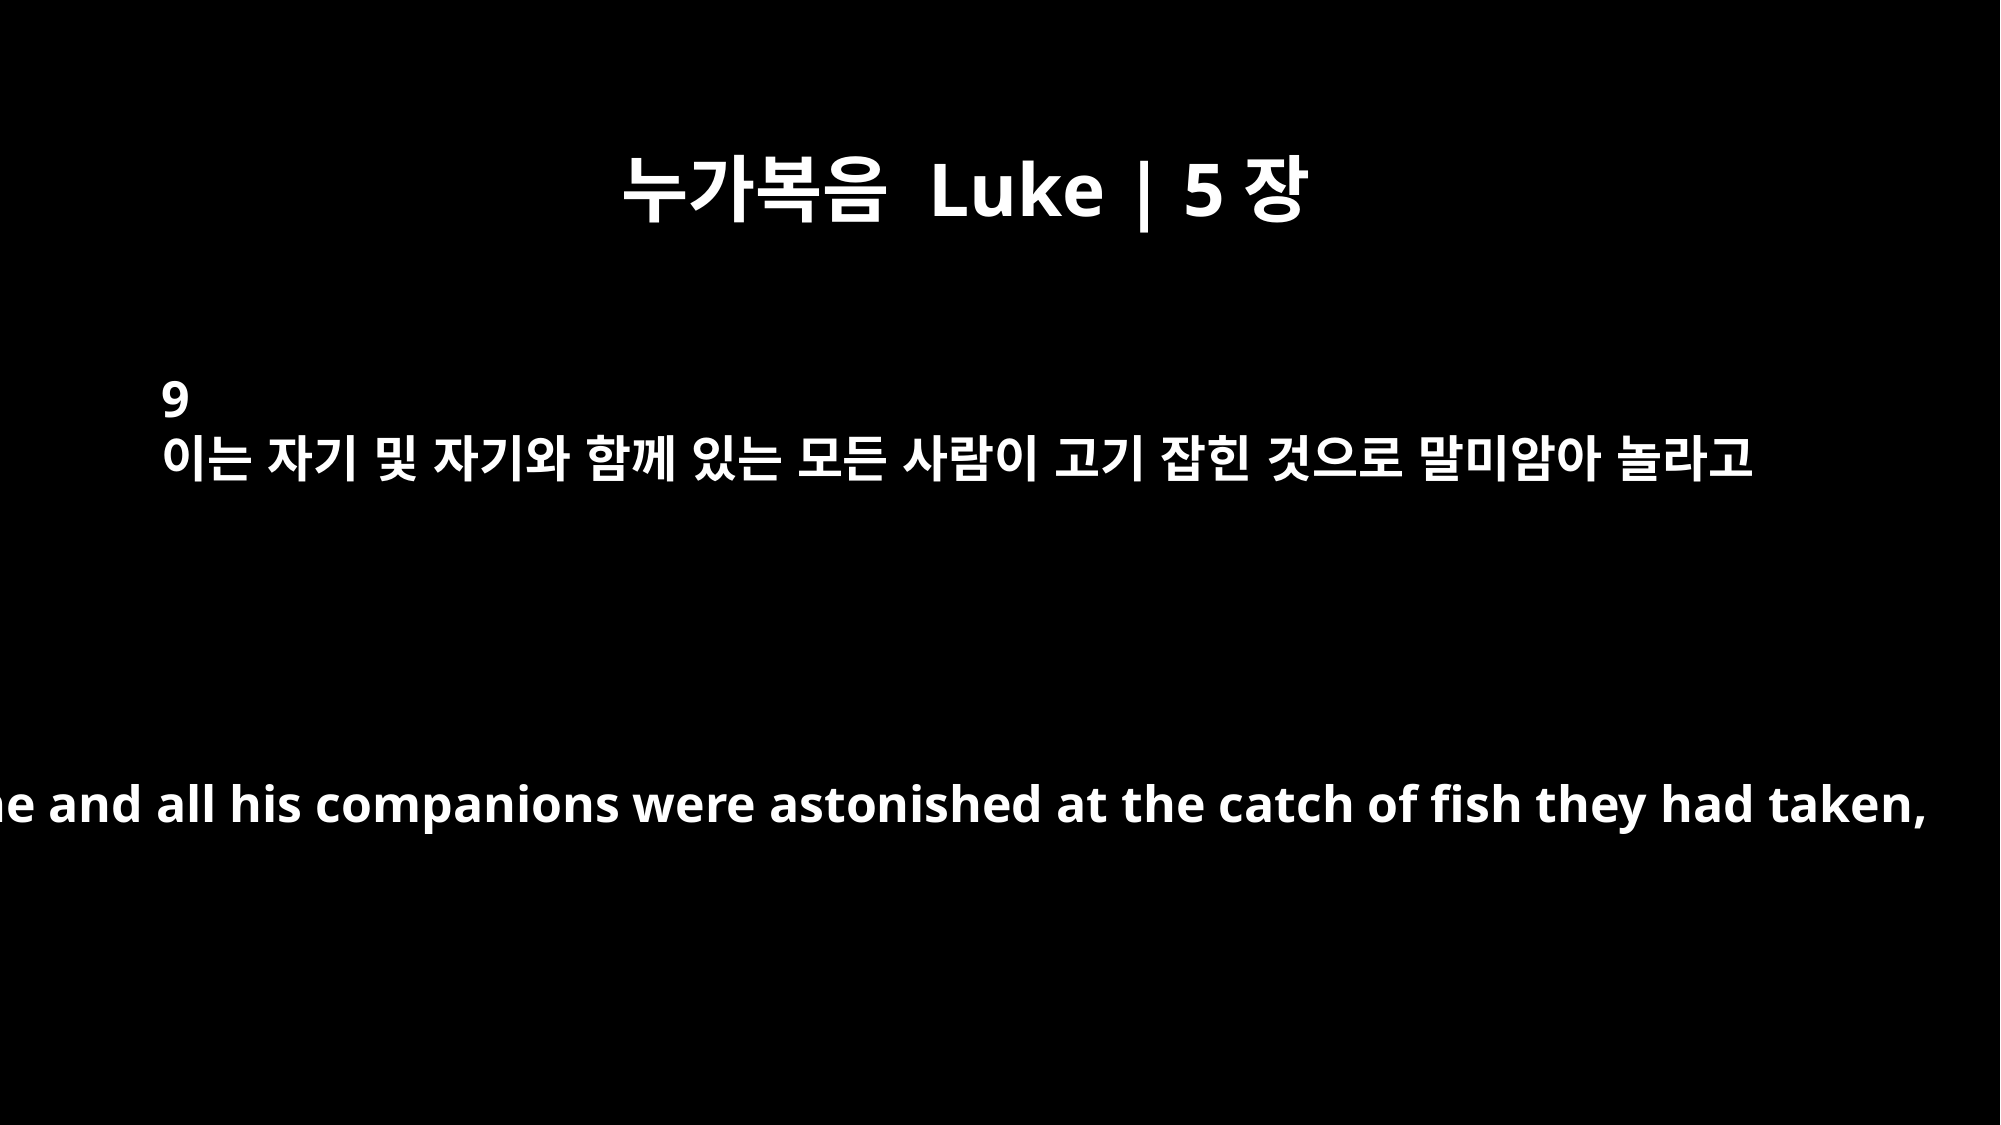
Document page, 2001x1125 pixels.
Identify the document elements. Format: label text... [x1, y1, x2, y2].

text_box 9 이는 자기 및 자기와 함께 있는 모든 사람이 고기 잡힌 것으로 말미암아 놀라고 [146, 359, 1771, 495]
text_box 누가복음 Luke | 5장 [606, 136, 1326, 239]
text_box For he and all his companions were astonished at the catch of fish they had taken, [0, 764, 1944, 840]
